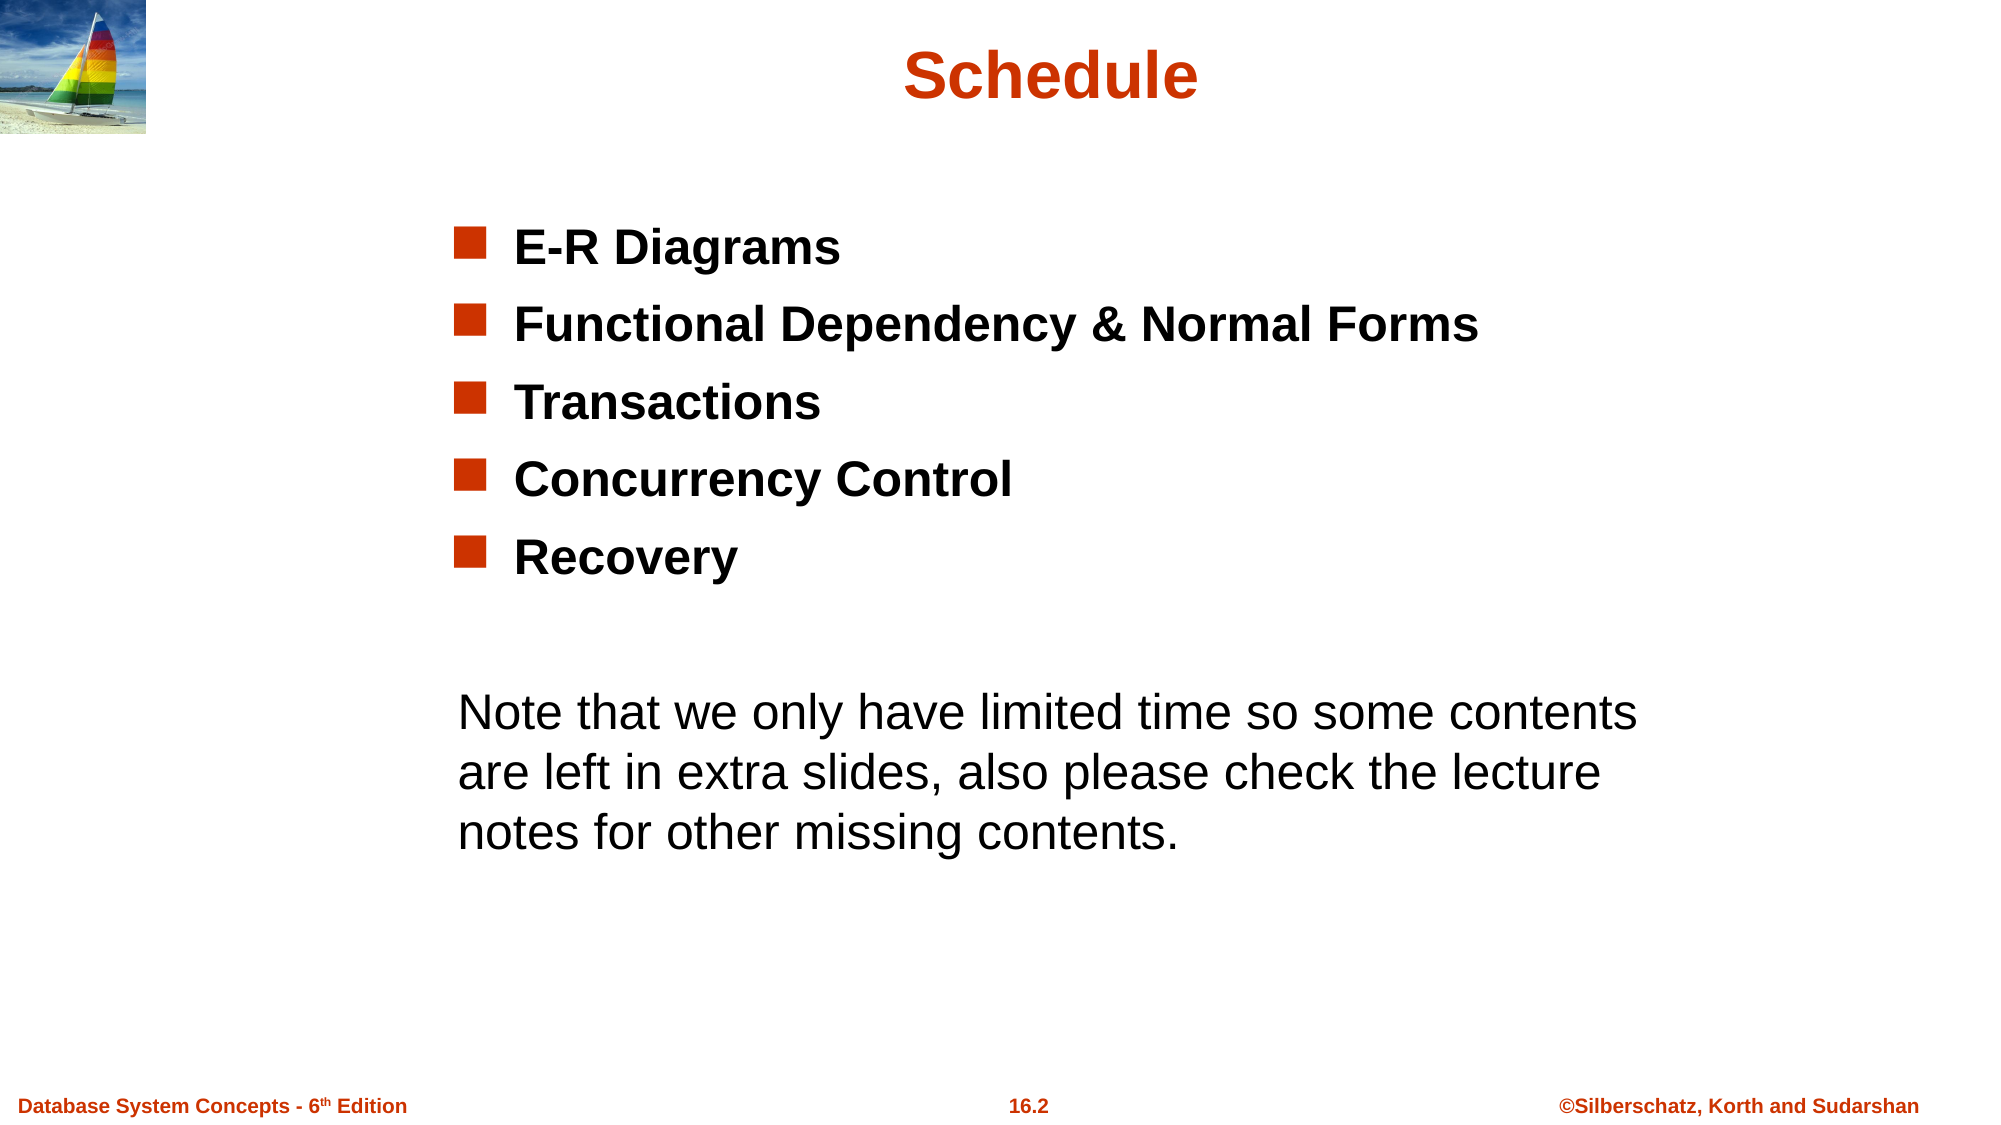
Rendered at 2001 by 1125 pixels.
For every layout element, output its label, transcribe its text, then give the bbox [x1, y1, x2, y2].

text_box E-R Diagrams Functional Dependency & Normal Forms Transactions Concurrency Control Recovery Note that we only have limited time so some contents are left in extra slides, also please check the lecture notes for other missing contents. [442, 206, 1726, 1006]
picture [0, 0, 146, 134]
title Schedule [167, 18, 1935, 120]
text_box [417, 182, 1541, 459]
